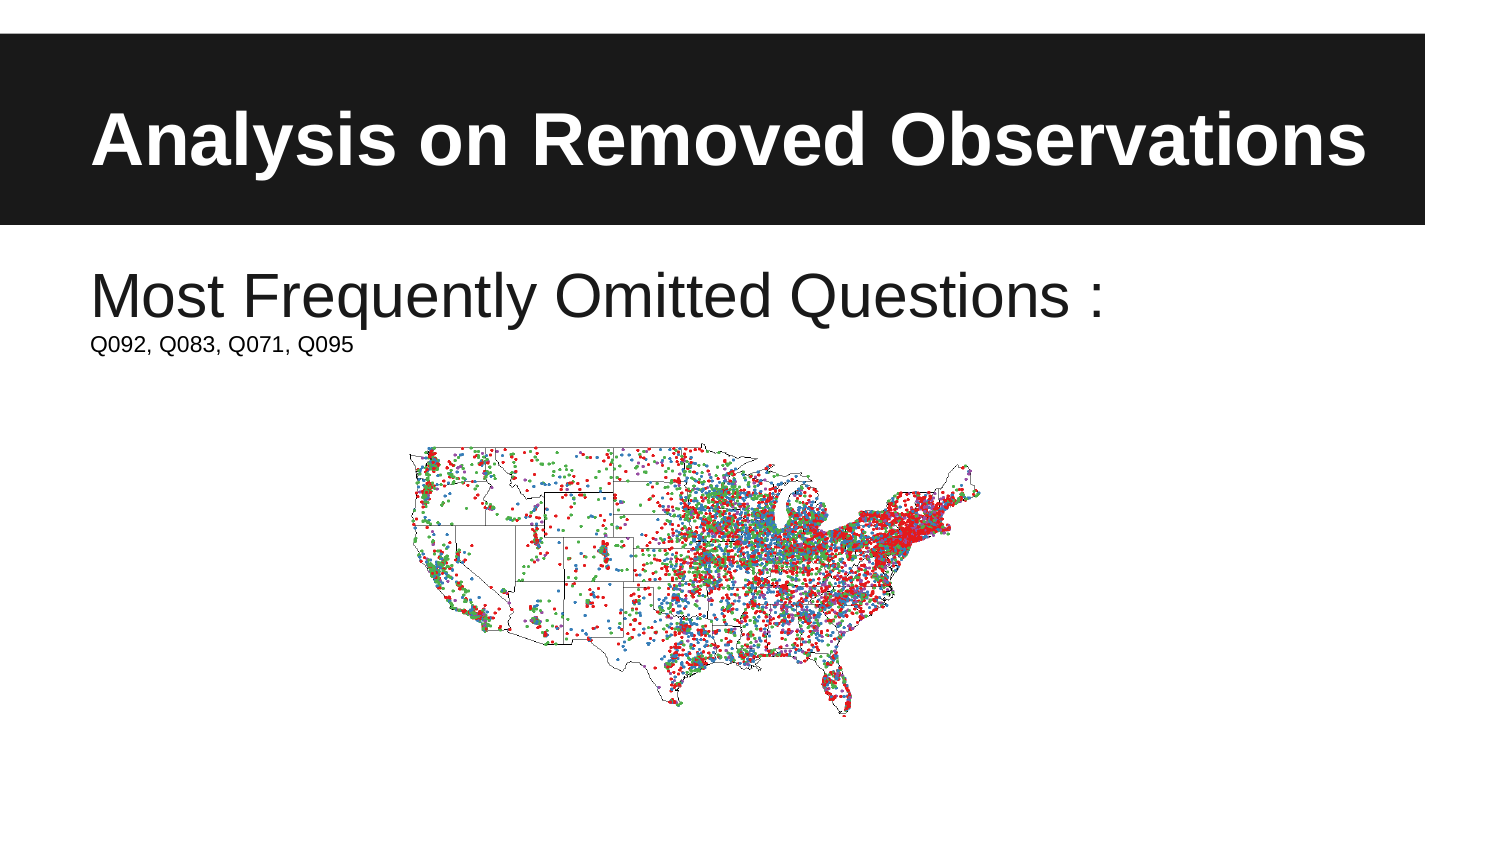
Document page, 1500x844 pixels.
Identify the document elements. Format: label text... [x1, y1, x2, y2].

picture [370, 393, 1017, 764]
title Analysis on Removed Observations [75, 24, 1425, 196]
list Most Frequently Omitted Questions : Q092, Q083, Q071, Q095 [75, 239, 1425, 745]
